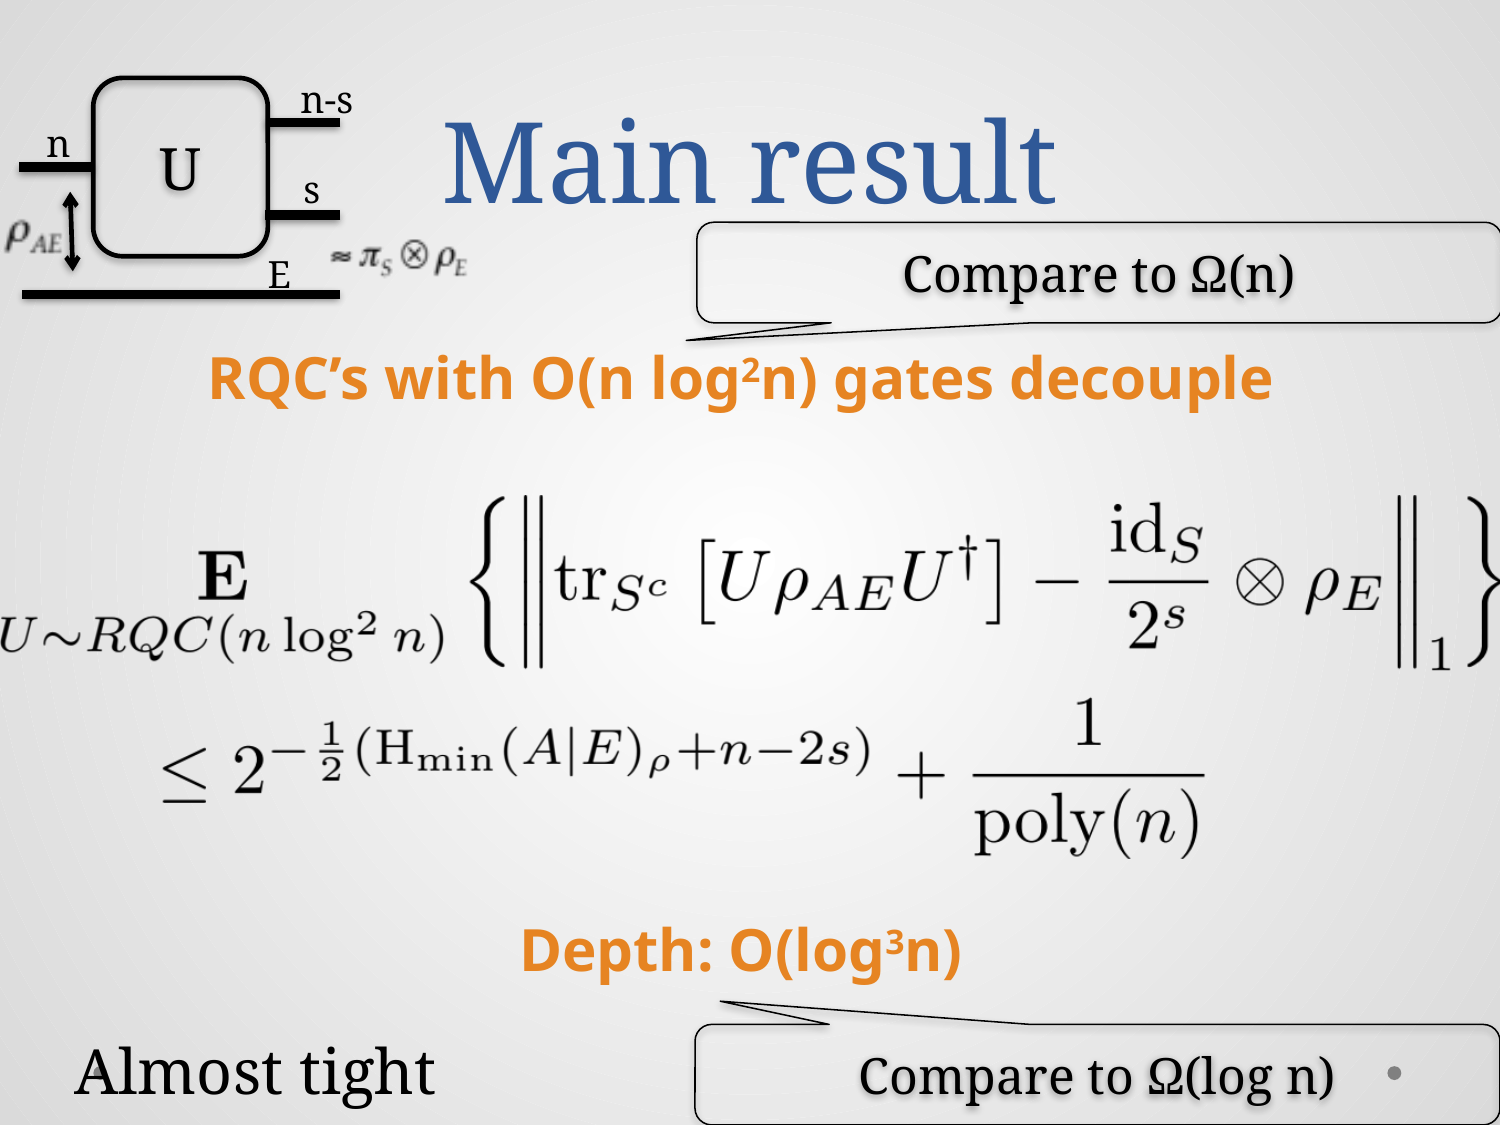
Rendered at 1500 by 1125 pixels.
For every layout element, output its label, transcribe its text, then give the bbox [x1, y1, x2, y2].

text_box Compare to Ω(log n) [694, 1000, 1500, 1125]
picture [0, 494, 1500, 859]
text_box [0, 68, 470, 295]
text_box Compare to Ω(n) [685, 221, 1500, 342]
list RQC’s with O(n log2n) gates decouple Depth: O(log3n) [75, 867, 1407, 1125]
title Main result [75, 0, 1425, 234]
list RQC’s with O(n log2n) gates decouple Depth: O(log3n) [75, 262, 1407, 492]
text_box Almost tight [59, 1024, 452, 1115]
